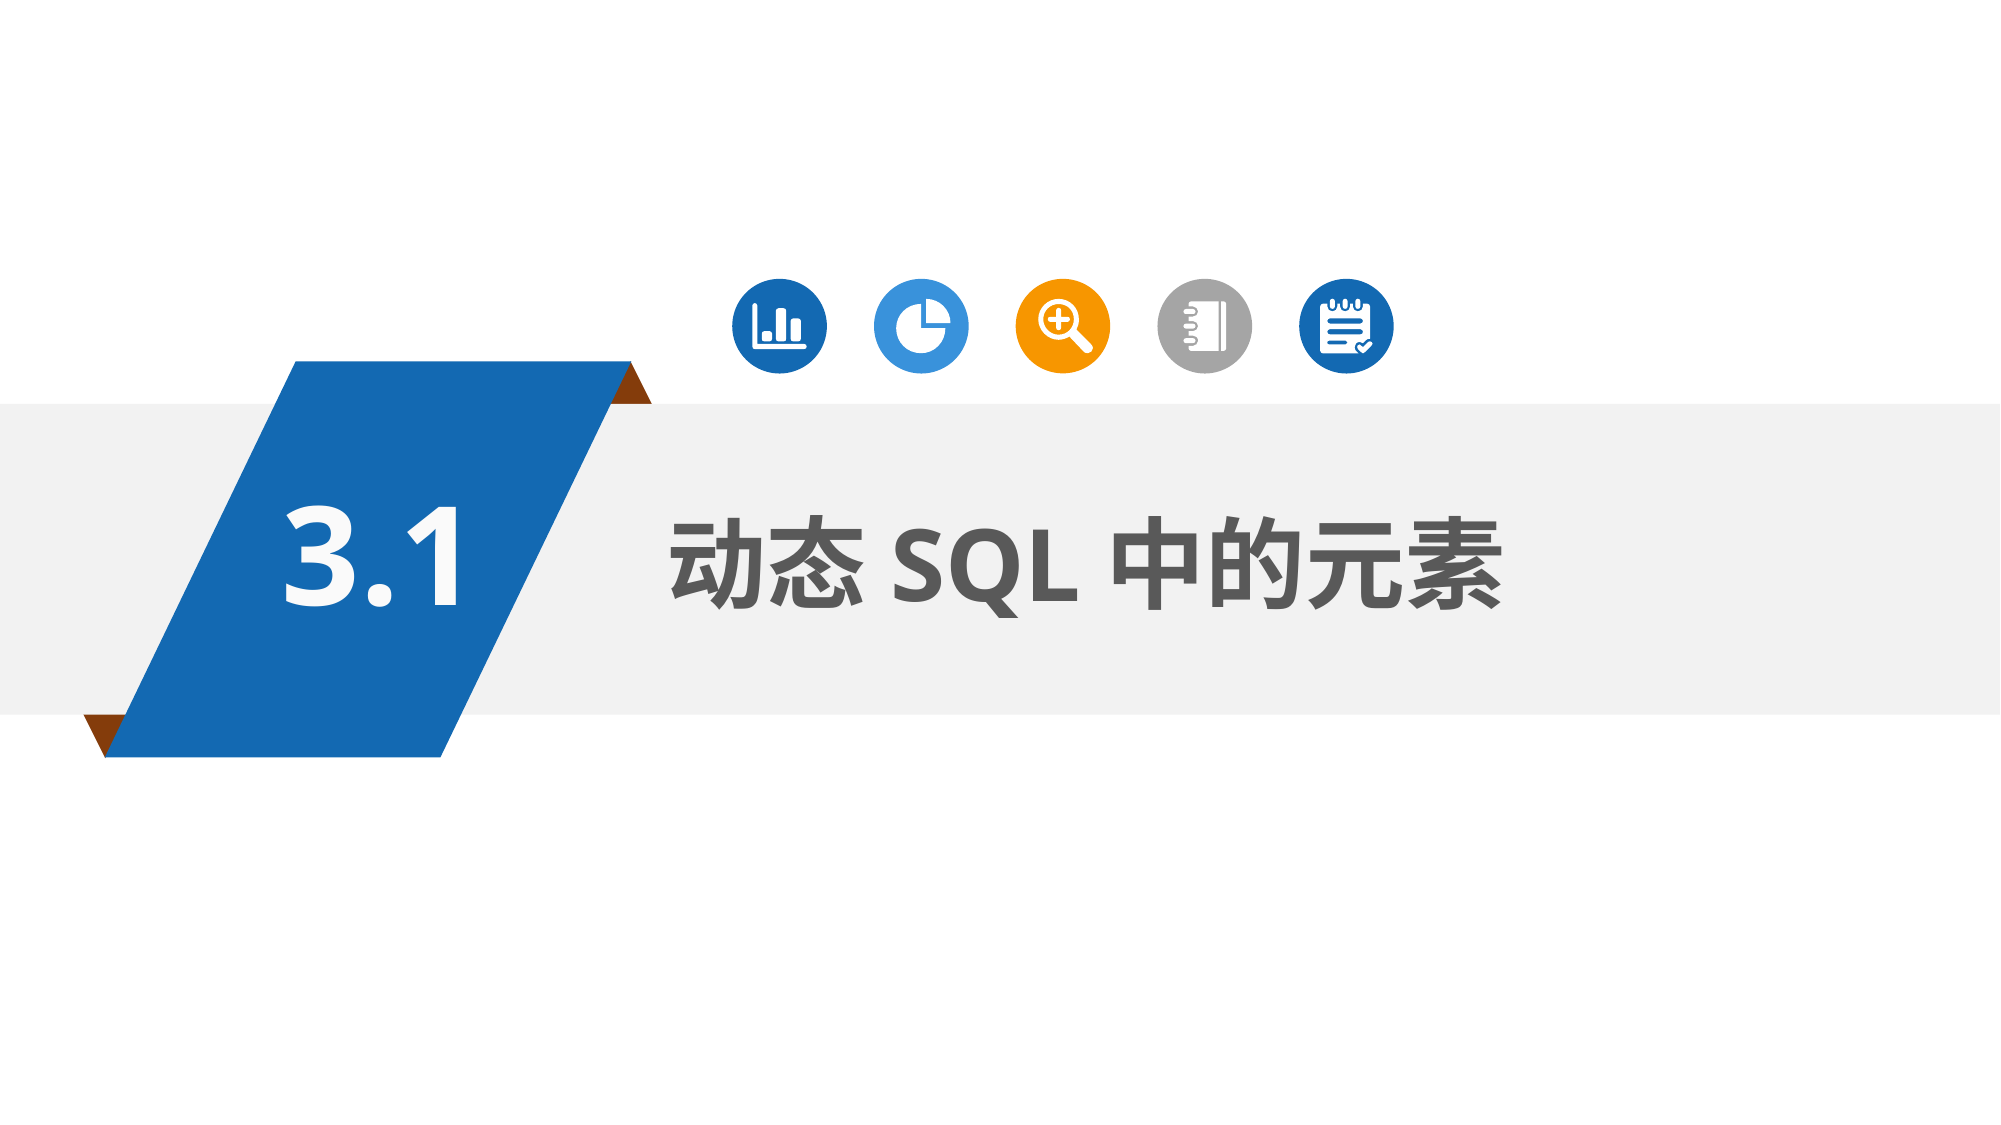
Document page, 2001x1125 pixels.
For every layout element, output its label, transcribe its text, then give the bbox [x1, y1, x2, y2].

text_box 3.1 [266, 460, 552, 641]
text_box 动态SQL中的元素 [651, 494, 1756, 630]
